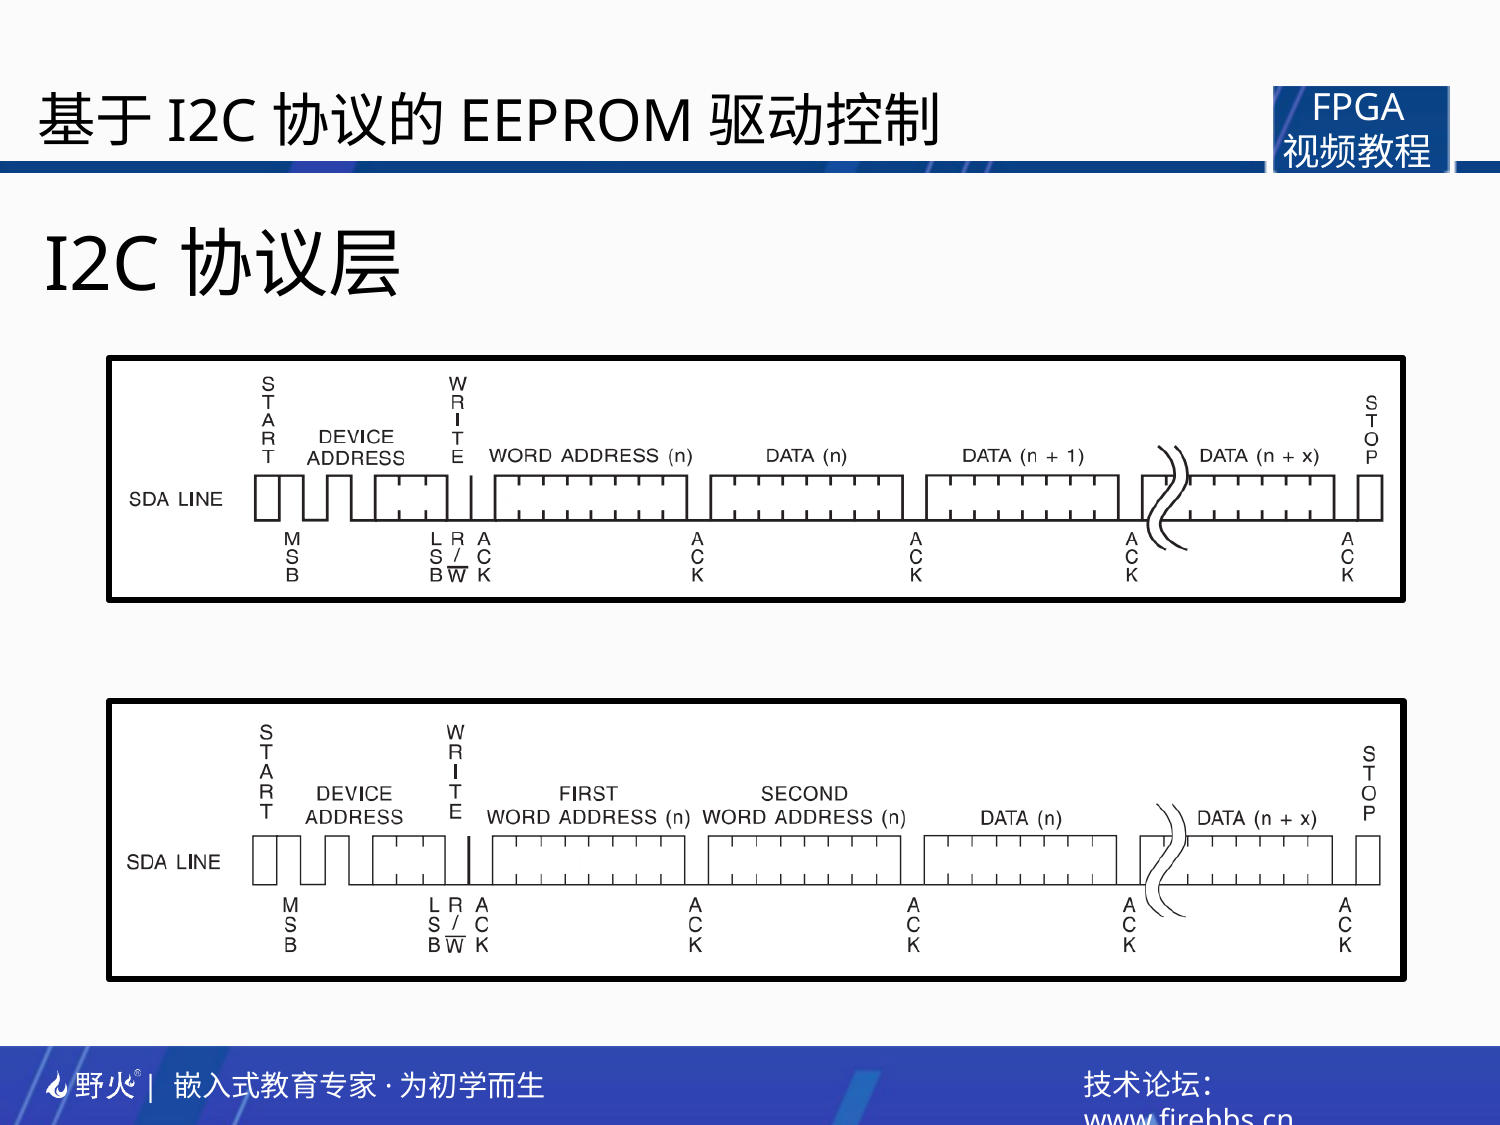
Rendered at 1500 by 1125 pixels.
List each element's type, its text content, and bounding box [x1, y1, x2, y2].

text_box FPGA 视频教程 [1267, 75, 1460, 181]
picture [111, 703, 1401, 977]
picture [1092, 1117, 1097, 1125]
picture [1209, 1116, 1218, 1125]
picture [0, 161, 1267, 173]
picture [1126, 1115, 1132, 1125]
picture [1227, 1116, 1236, 1125]
picture [1460, 161, 1500, 173]
picture [111, 360, 1400, 598]
text_box I2C协议层 [29, 208, 443, 313]
picture [1192, 1116, 1200, 1121]
text_box 基于I2C协议的EEPROM驱动控制 [22, 75, 957, 161]
picture [1281, 1116, 1289, 1125]
picture [1115, 1117, 1120, 1125]
picture [1103, 1115, 1109, 1125]
picture [1138, 1117, 1143, 1125]
picture [0, 1046, 1500, 1125]
